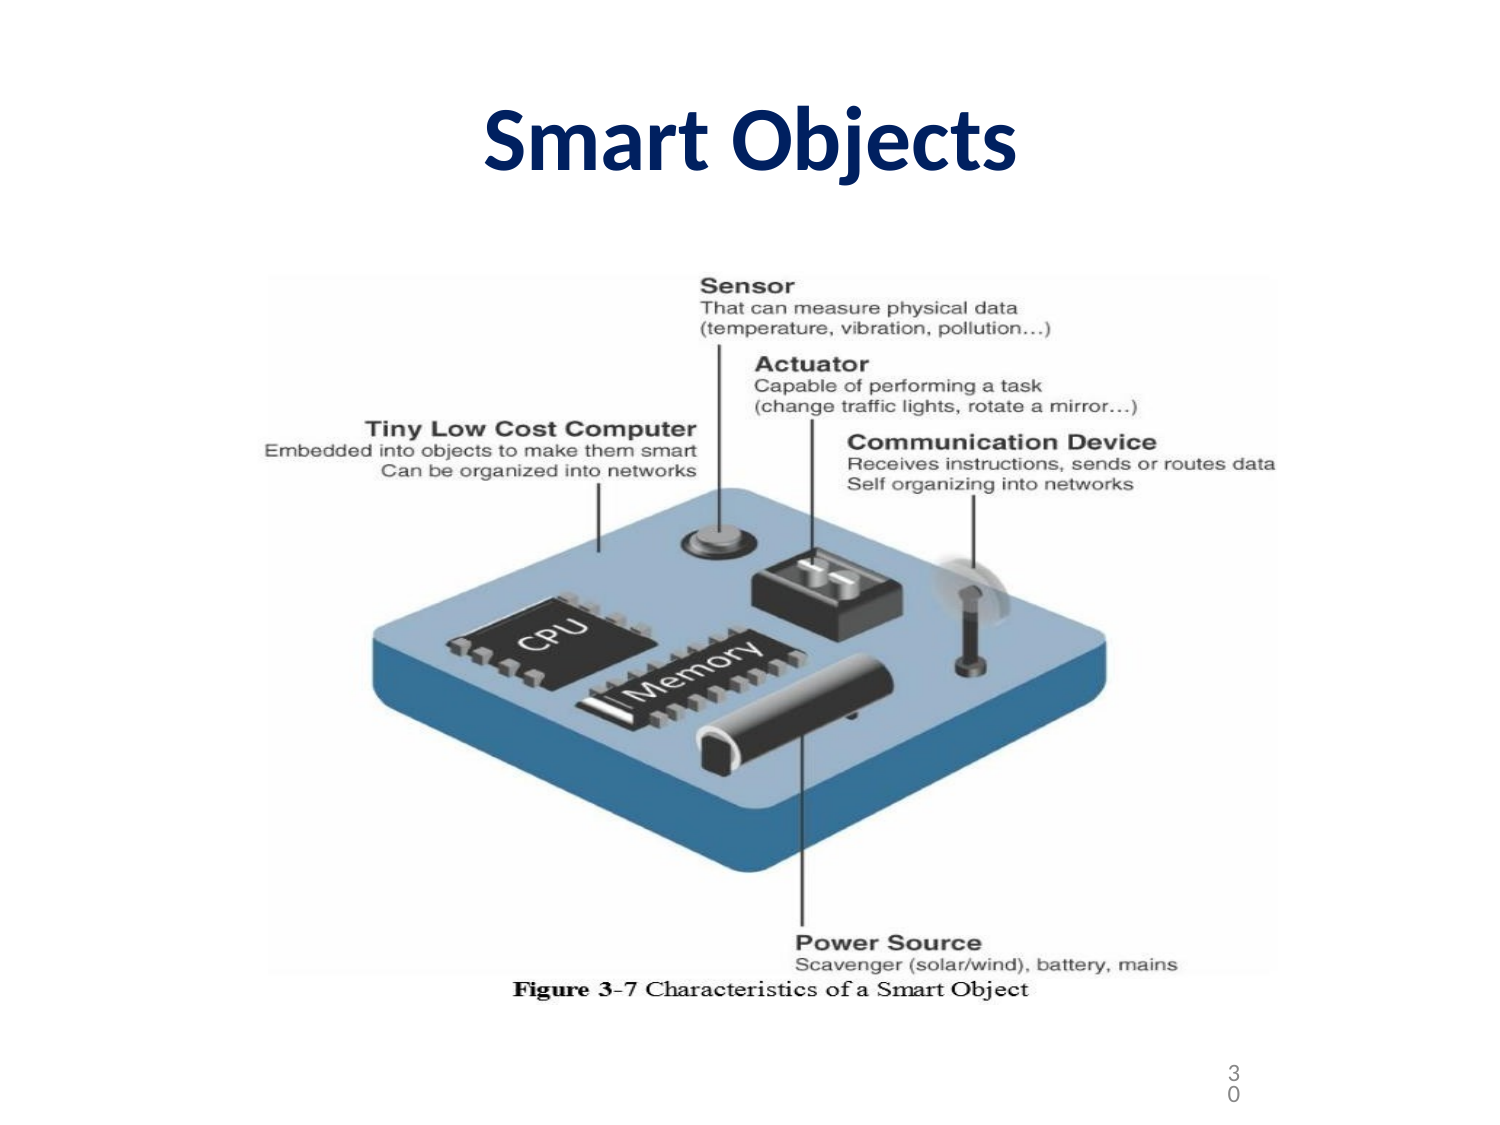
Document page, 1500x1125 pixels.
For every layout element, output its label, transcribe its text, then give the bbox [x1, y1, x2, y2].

title Smart Objects [421, 37, 1079, 228]
text_box 30 [1221, 1060, 1250, 1087]
text_box [257, 271, 1278, 1005]
